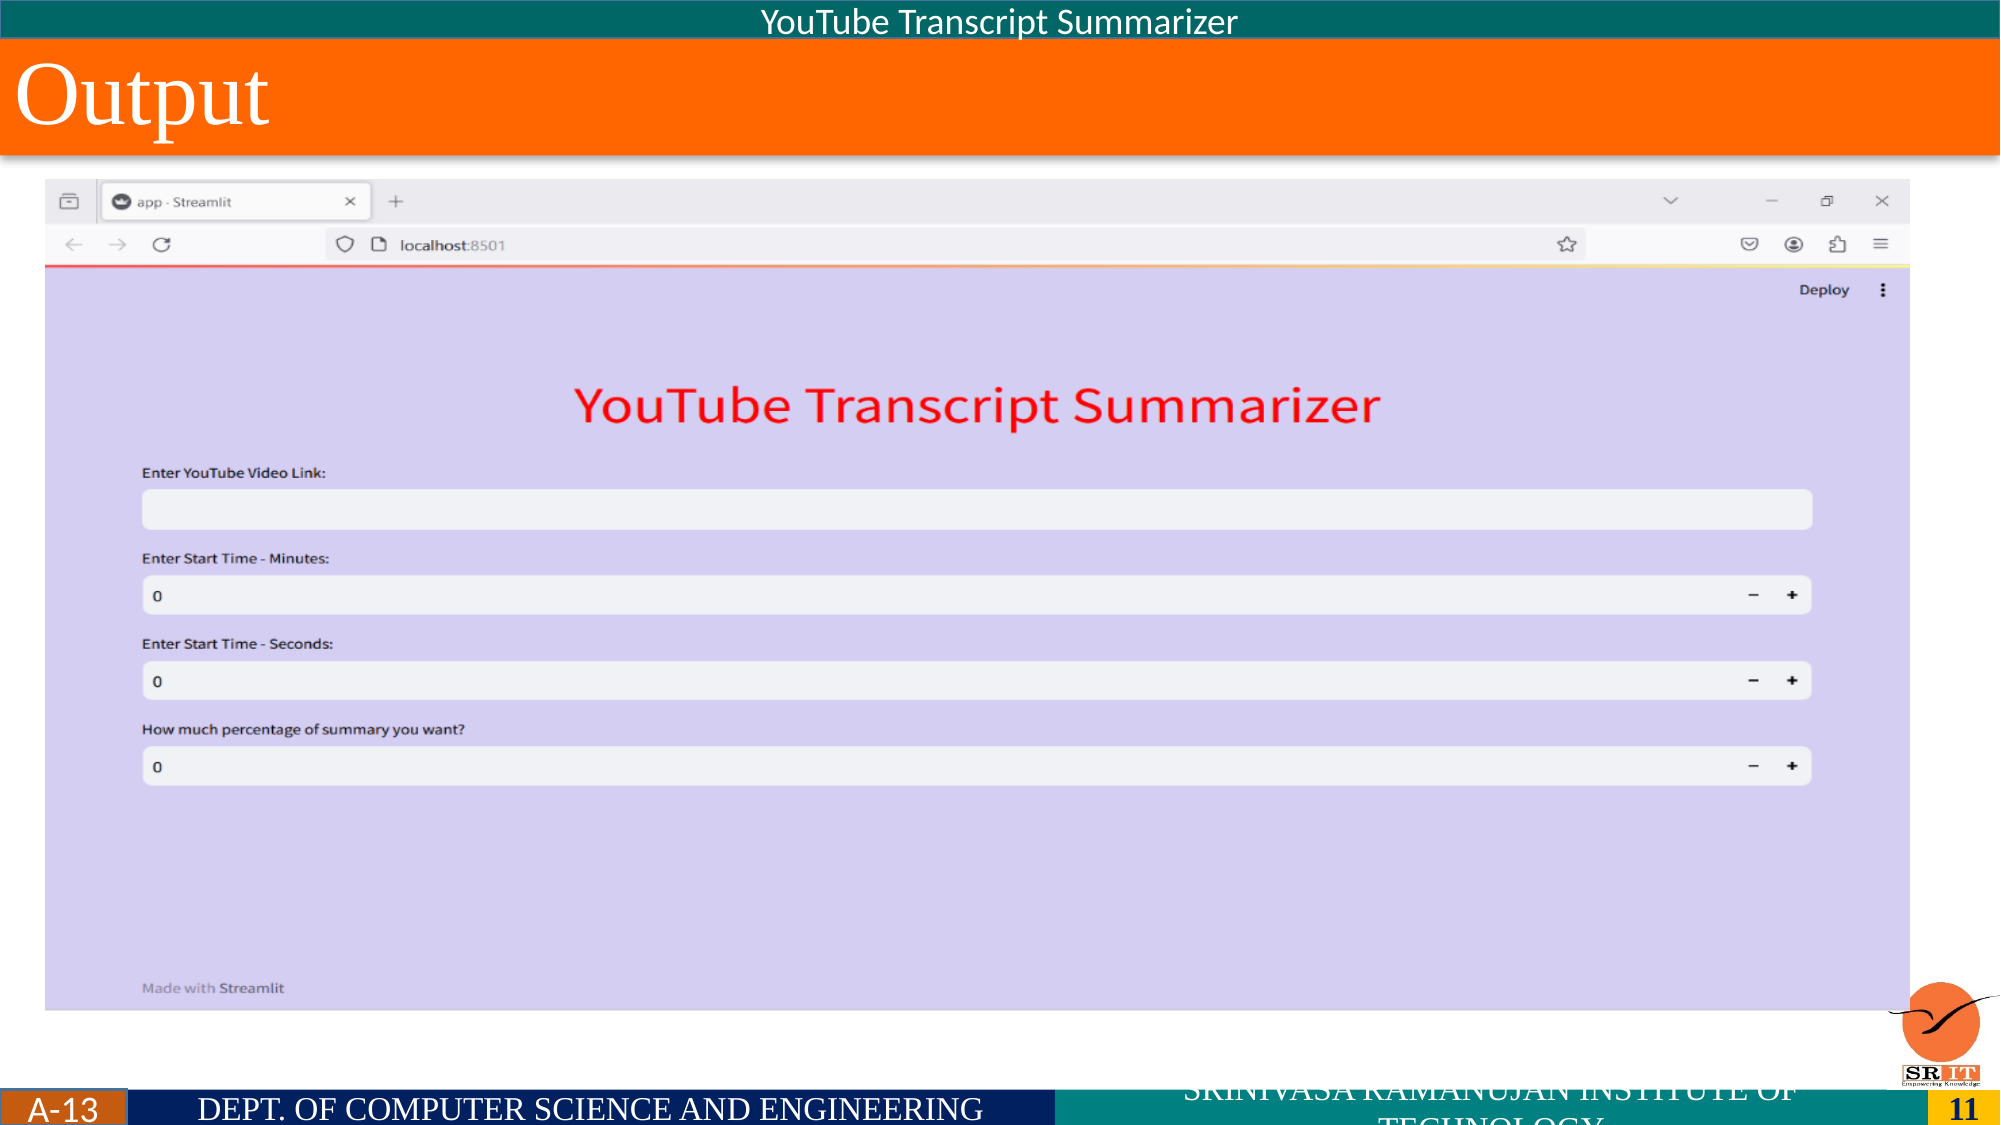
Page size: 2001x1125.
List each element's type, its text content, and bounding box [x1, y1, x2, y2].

picture [45, 179, 2000, 1090]
title Output [0, 39, 2000, 156]
text_box A-13 [0, 1088, 128, 1125]
text_box YouTube Transcript Summarizer [0, 0, 2000, 39]
